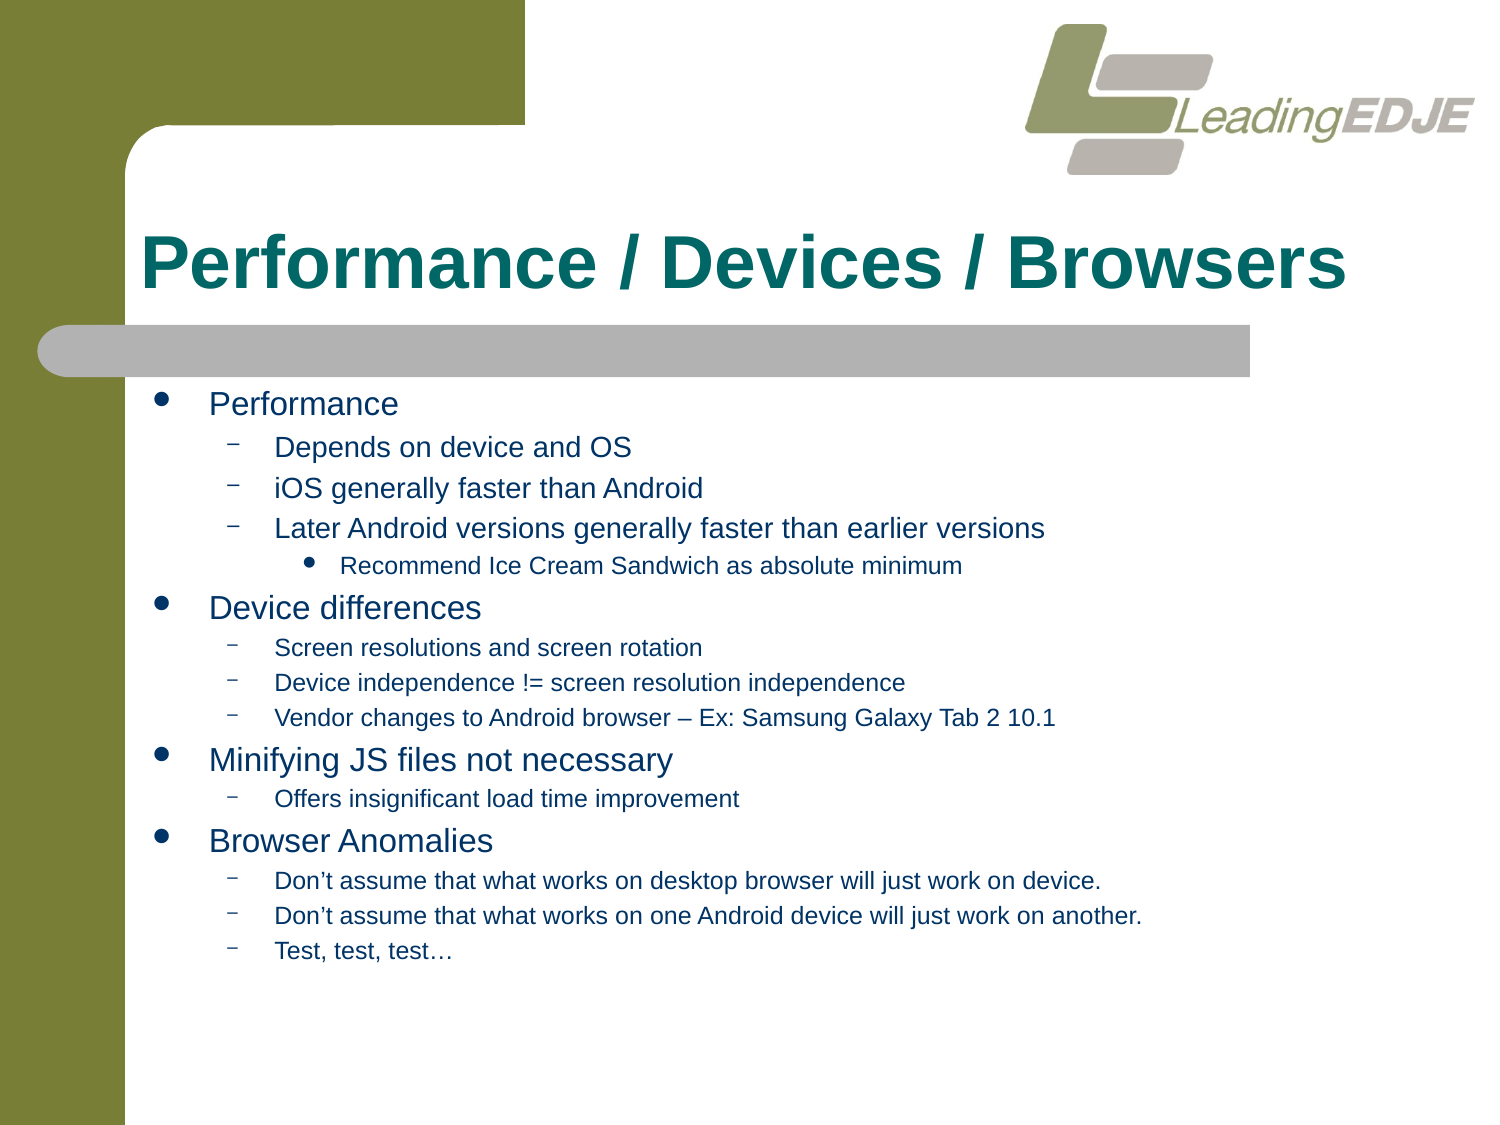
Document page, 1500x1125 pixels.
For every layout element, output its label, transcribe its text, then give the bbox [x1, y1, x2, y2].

picture [1025, 24, 1475, 175]
title Performance / Devices / Browsers [125, 125, 1425, 313]
list Performance Depends on device and OS iOS generally faster than Android Later Android versions generally faster than earlier versions Recommend Ice Cream Sandwich as absolute minimum Device differences Screen resolutions and screen rotation Device independence != screen resolution independence Vendor changes to Android browser – Ex: Samsung Galaxy Tab 2 10.1 Minifying JS files not necessary Offers insignificant load time improvement Browser Anomalies Don’t assume that what works on desktop browser will just work on device. Don’t assume that what works on one Android device will just work on another. Test, test, test… [137, 375, 1400, 986]
